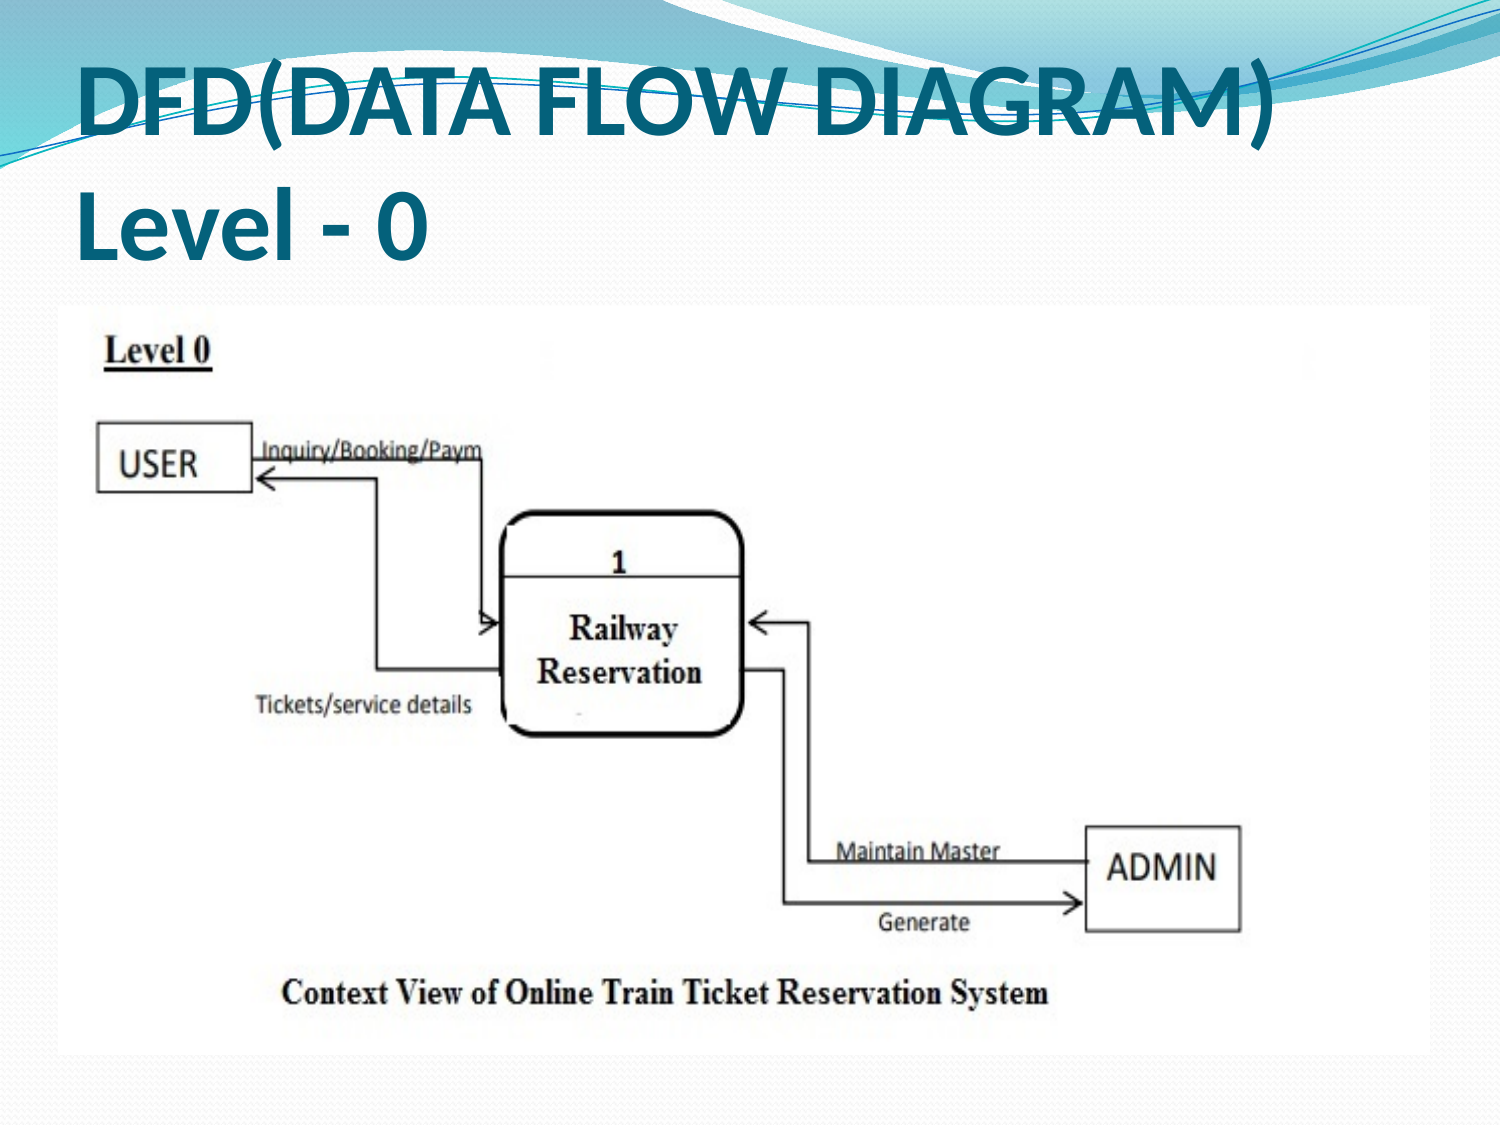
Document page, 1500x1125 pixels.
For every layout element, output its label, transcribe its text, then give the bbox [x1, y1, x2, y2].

picture [58, 306, 1430, 1055]
title DFD(DATA FLOW DIAGRAM) Level - 0 [74, 115, 1426, 282]
